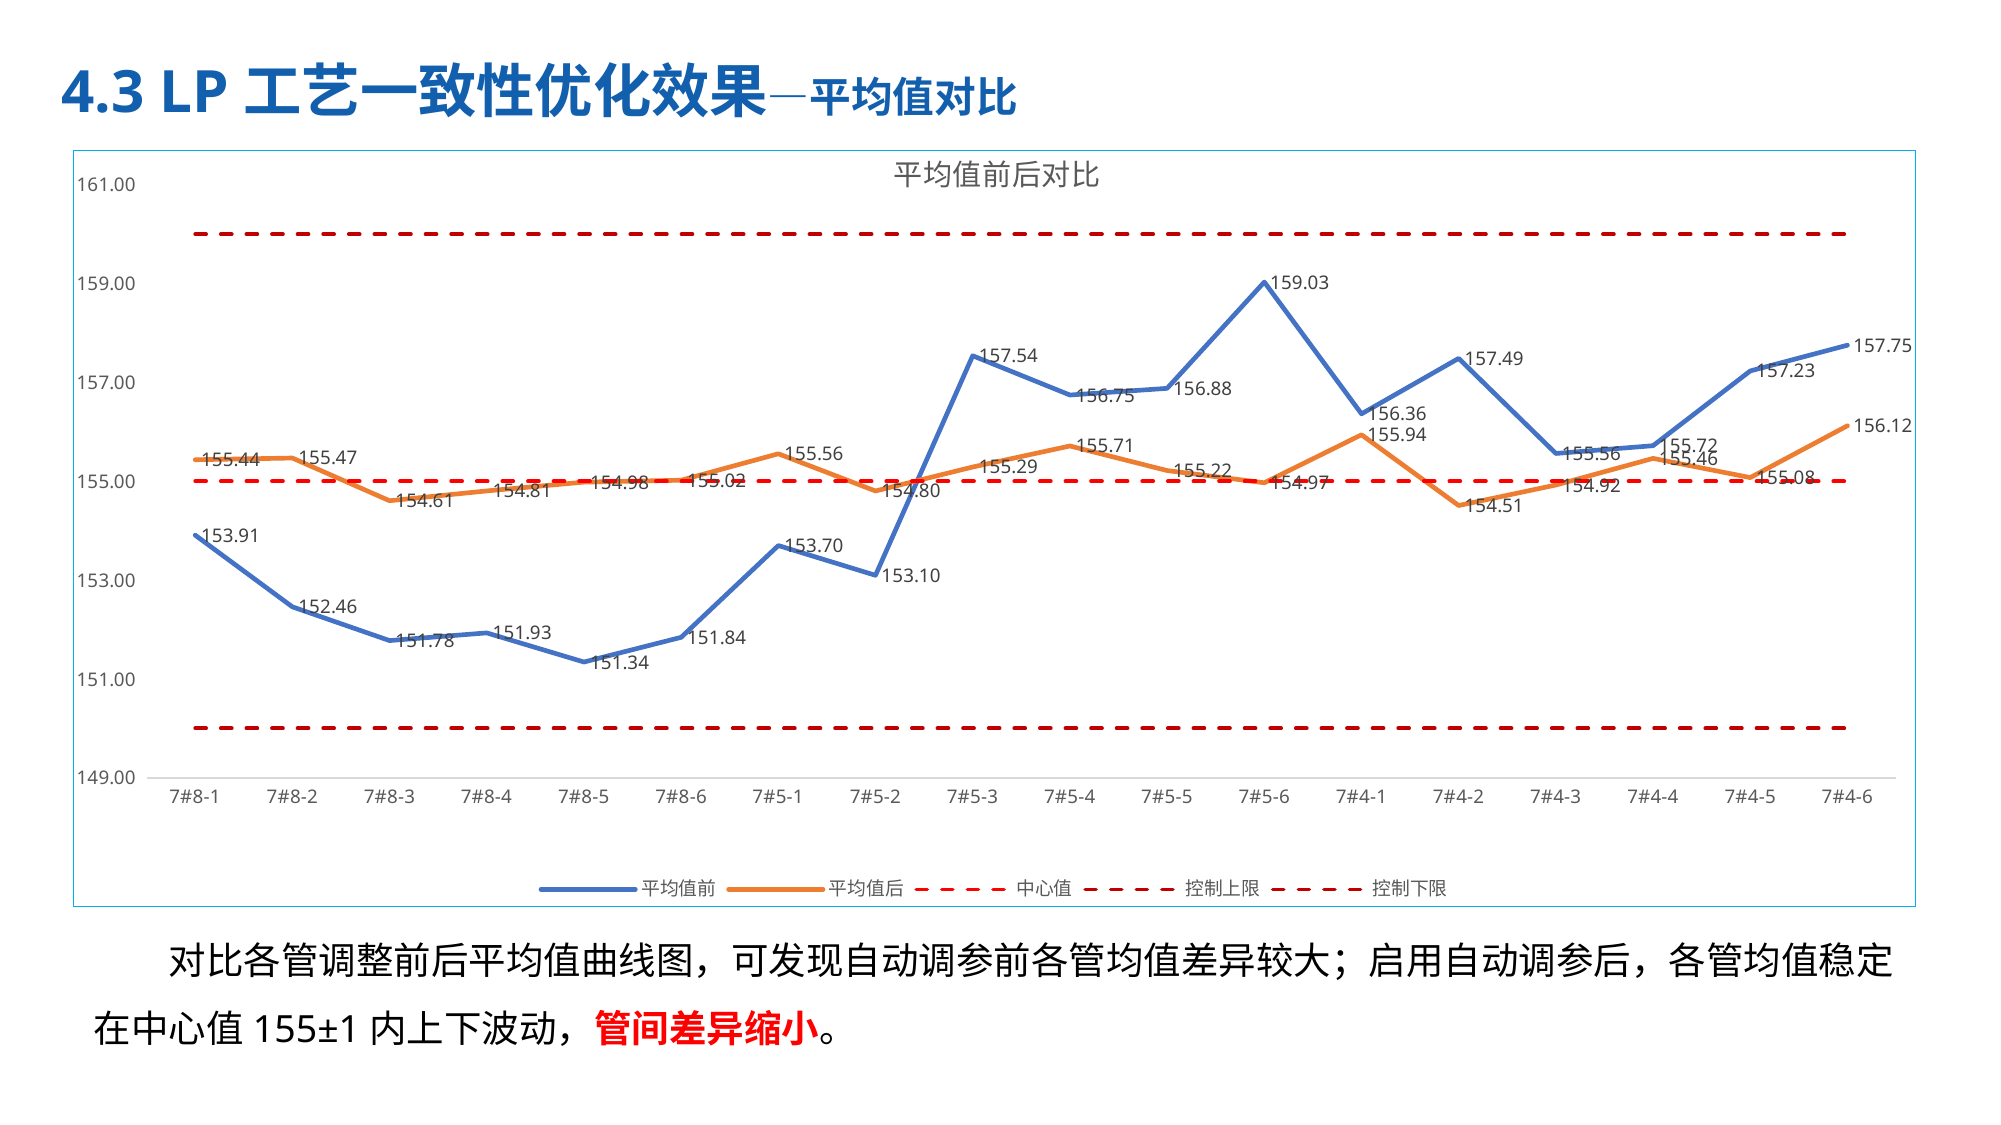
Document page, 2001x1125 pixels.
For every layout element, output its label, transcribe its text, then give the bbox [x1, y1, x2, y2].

chart [73, 150, 1918, 907]
text_box 对比各管调整前后平均值曲线图，可发现自动调参前各管均值差异较大；启用自动调参后，各管均值稳定在中心值155±1内上下波动，管间差异缩小。 [61, 907, 1918, 1057]
text_box 4.3 LP工艺一致性优化效果—平均值对比 [46, 47, 1229, 132]
